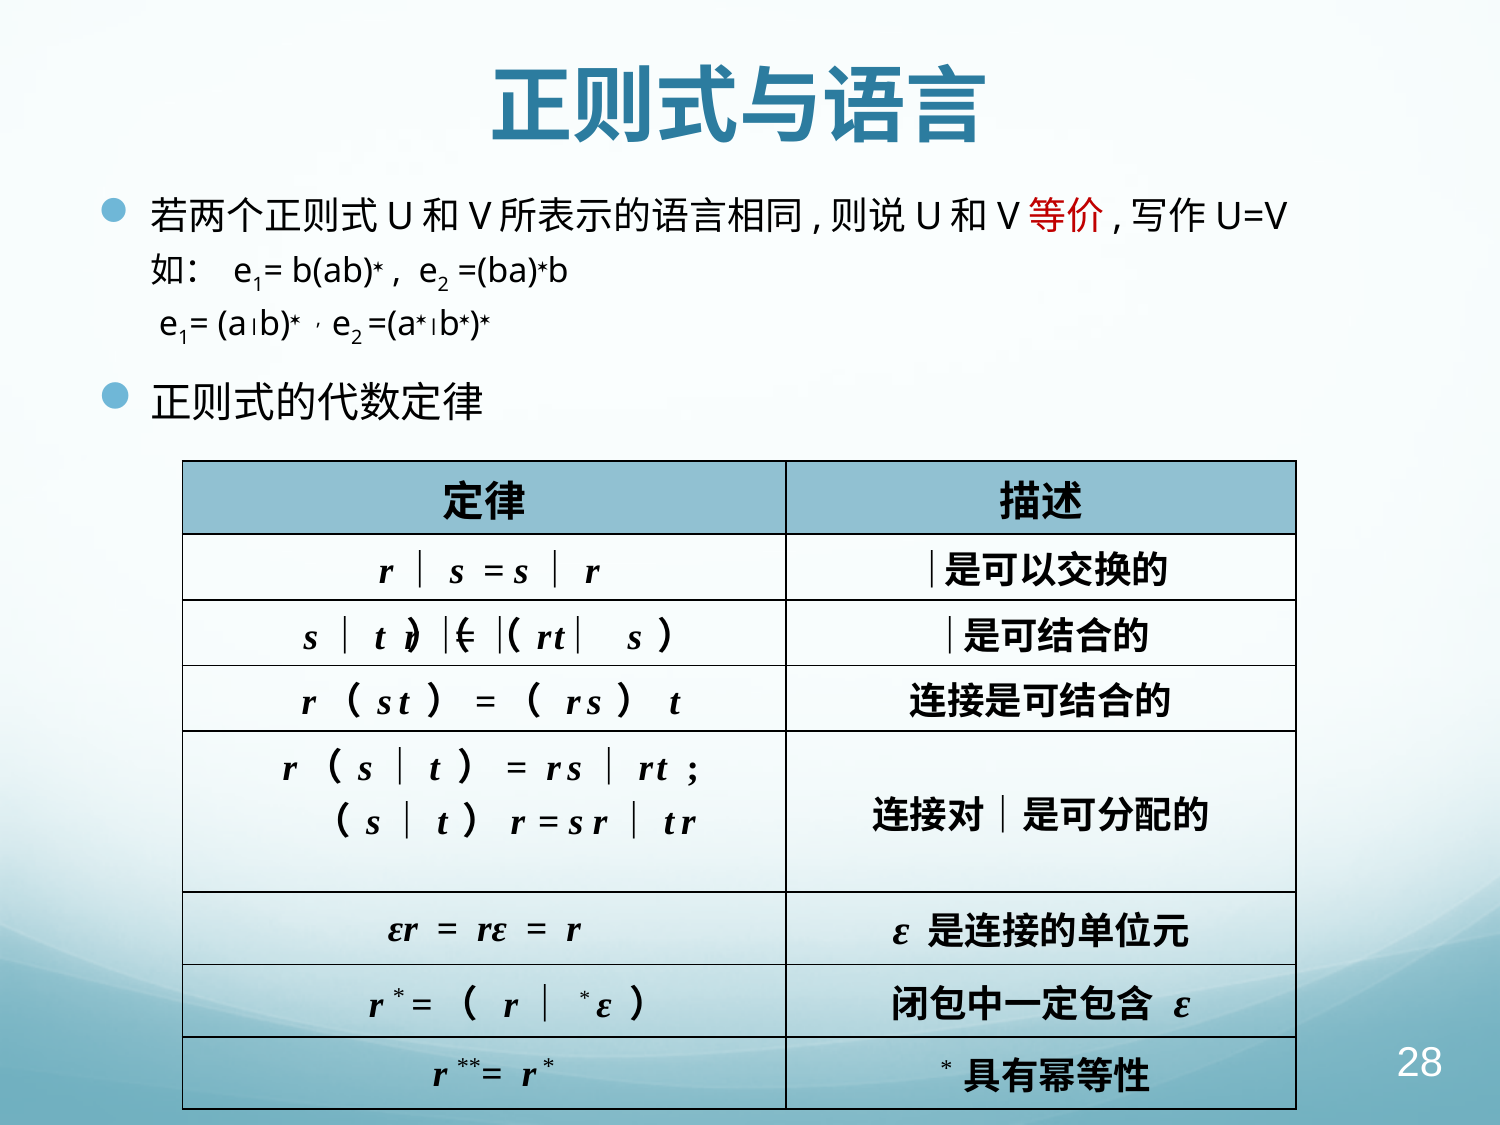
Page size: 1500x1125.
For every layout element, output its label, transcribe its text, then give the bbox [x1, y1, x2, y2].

table_cell ｜是可结合的 [787, 601, 1295, 665]
table_cell r（ s t ）=（ r s ） t [183, 666, 785, 730]
table_cell r｜（ s｜t ）=（ r｜ s ） ｜ t [183, 601, 785, 665]
table_header 描述 [787, 462, 1295, 533]
table_cell r（ s｜t ）= r s｜r t ; （ s｜t ）r = s r｜t r [183, 732, 785, 891]
table_cell εr = rε = r [183, 893, 785, 964]
table_cell ε 是连接的单位元 [787, 893, 1295, 964]
table_cell 连接是可结合的 [787, 666, 1295, 730]
table_header 定律 [183, 462, 785, 533]
title 正则式与语言 [101, 8, 1377, 189]
table_cell ｜是可以交换的 [787, 535, 1295, 599]
slide_number 28 [1297, 1029, 1459, 1090]
table_cell r｜s = s｜r [183, 535, 785, 599]
table_cell r * = （ r｜ ε ） * [183, 965, 785, 1036]
table_cell * 具有幂等性 [787, 1038, 1295, 1108]
table_cell r **= r * [183, 1038, 785, 1108]
table_cell 连接对｜是可分配的 [787, 732, 1295, 891]
table_cell 闭包中一定包含 ε [787, 965, 1295, 1036]
list 若两个正则式U和V所表示的语言相同,则说U和V等价,写作U=V 如： e1= b(ab) , e2 =(ba)b e1= (ab) , e2 =(ab) 正则式的代数定律 [83, 189, 1396, 438]
